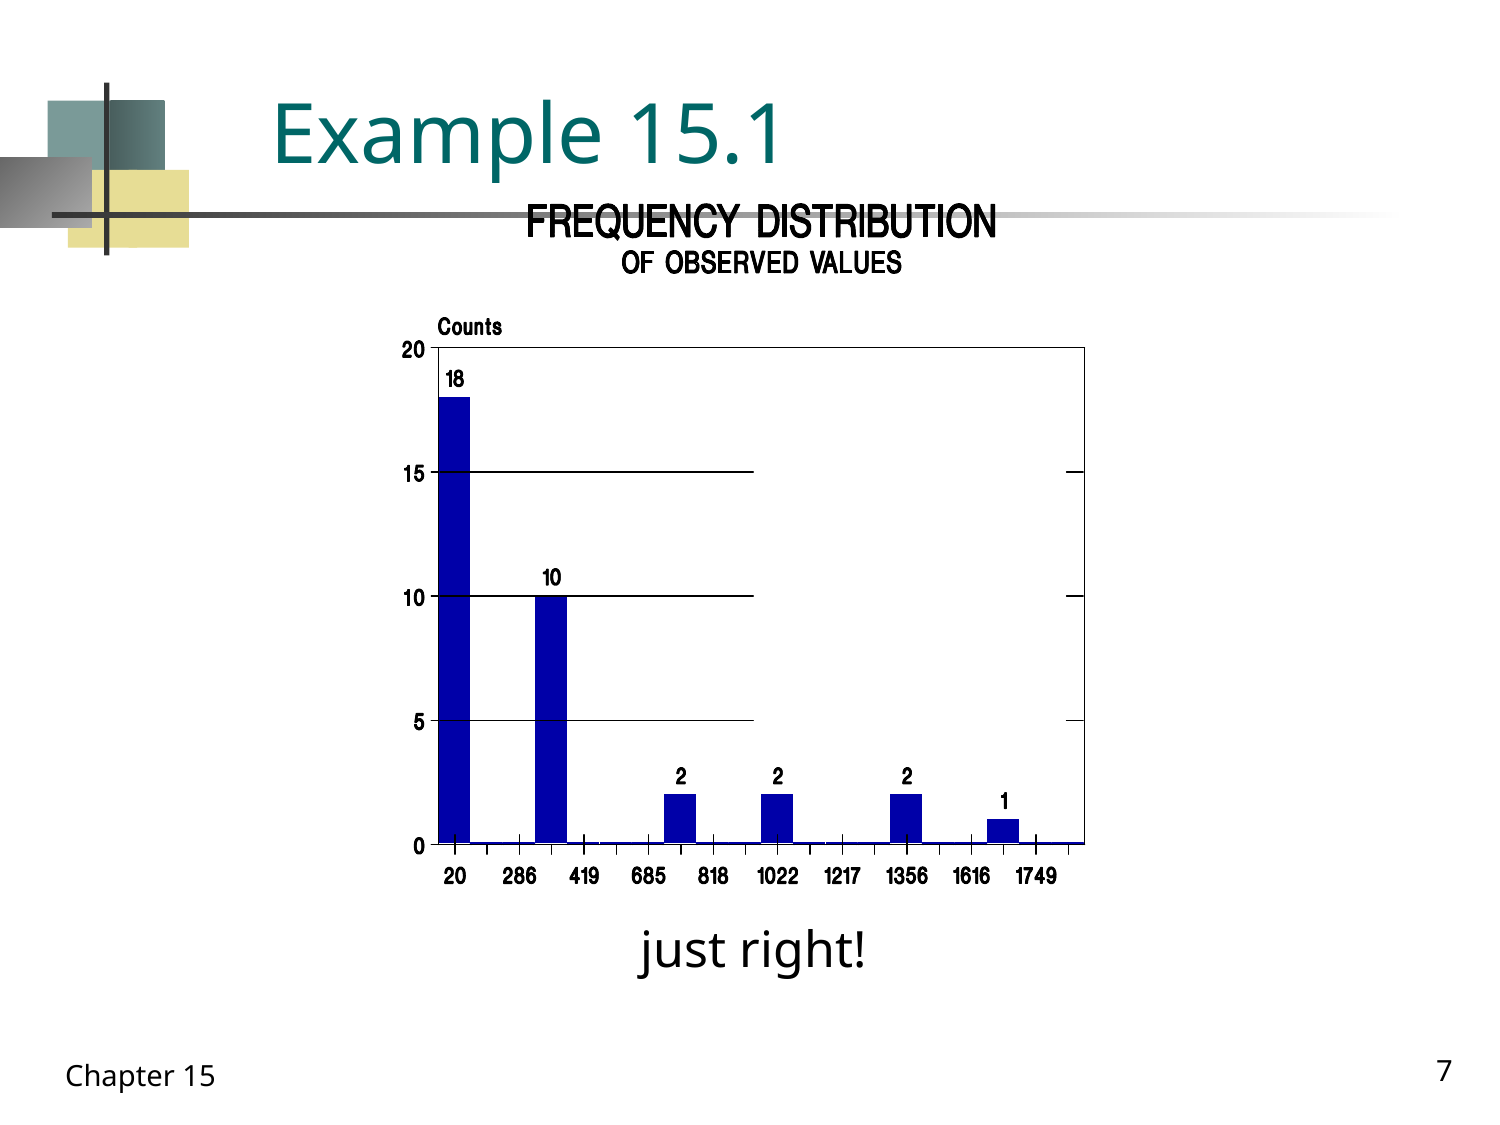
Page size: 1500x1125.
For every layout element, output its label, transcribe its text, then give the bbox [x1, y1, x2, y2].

slide_number Chapter 15 [49, 1024, 363, 1101]
title Example 15.1 [255, 58, 1422, 189]
slide_number 7 [1154, 1023, 1468, 1100]
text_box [399, 199, 1088, 986]
